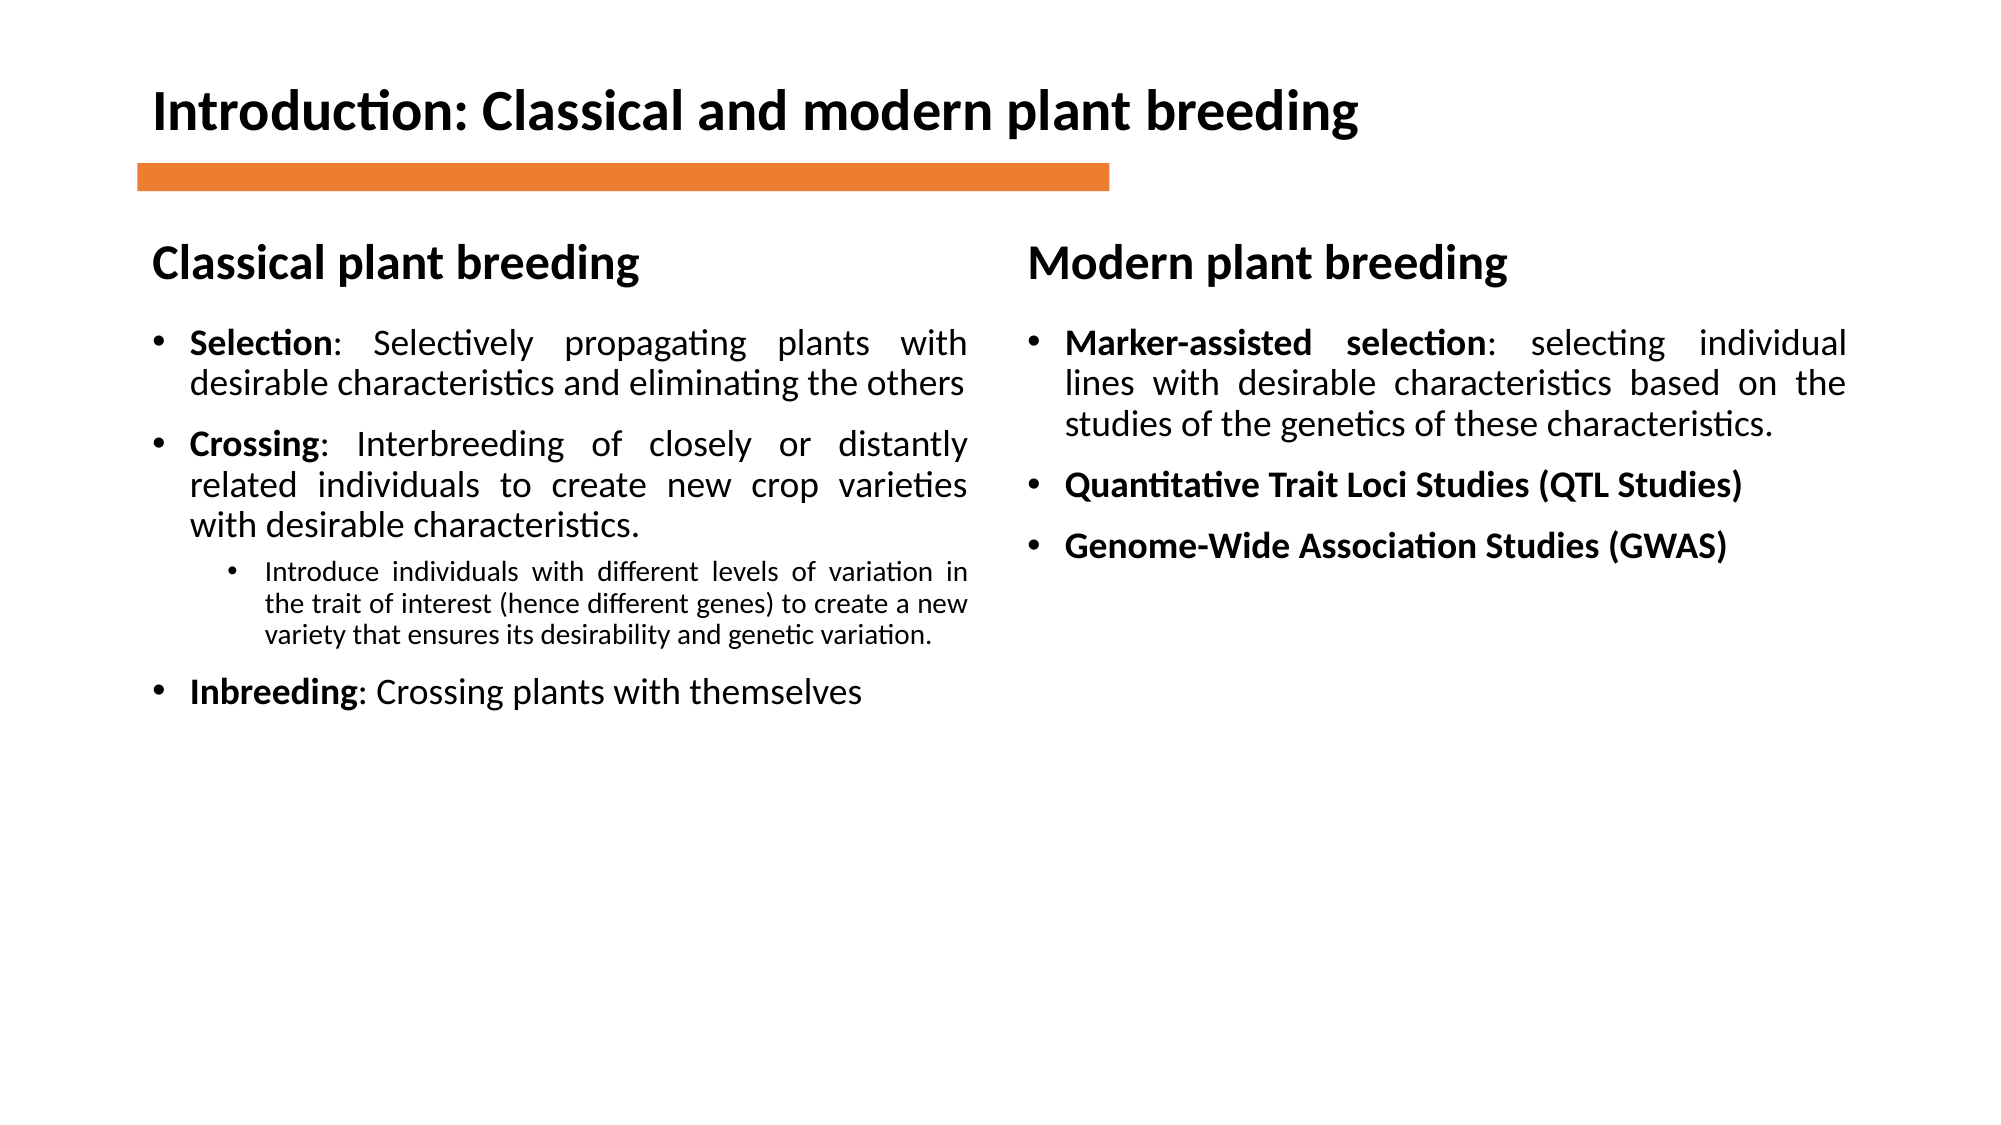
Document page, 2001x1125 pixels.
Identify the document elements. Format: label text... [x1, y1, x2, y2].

list Modern plant breeding [1012, 164, 1863, 299]
list Marker-assisted selection: selecting individual lines with desirable characteristics based on the studies of the genetics of these characteristics. Quantitative Trait Loci Studies (QTL Studies) Genome-Wide Association Studies (GWAS) [1012, 315, 1863, 920]
text_box Introduction: Classical and modern plant breeding [137, 59, 1863, 164]
list Classical plant breeding [137, 192, 984, 299]
text_box [136, 162, 1110, 192]
list Selection: Selectively propagating plants with desirable characteristics and eliminating the others Crossing: Interbreeding of closely or distantly related individuals to create new crop varieties with desirable characteristics. Introduce individuals with different levels of variation in the trait of interest (hence different genes) to create a new variety that ensures its desirability and genetic variation. Inbreeding: Crossing plants with themselves [137, 315, 984, 920]
